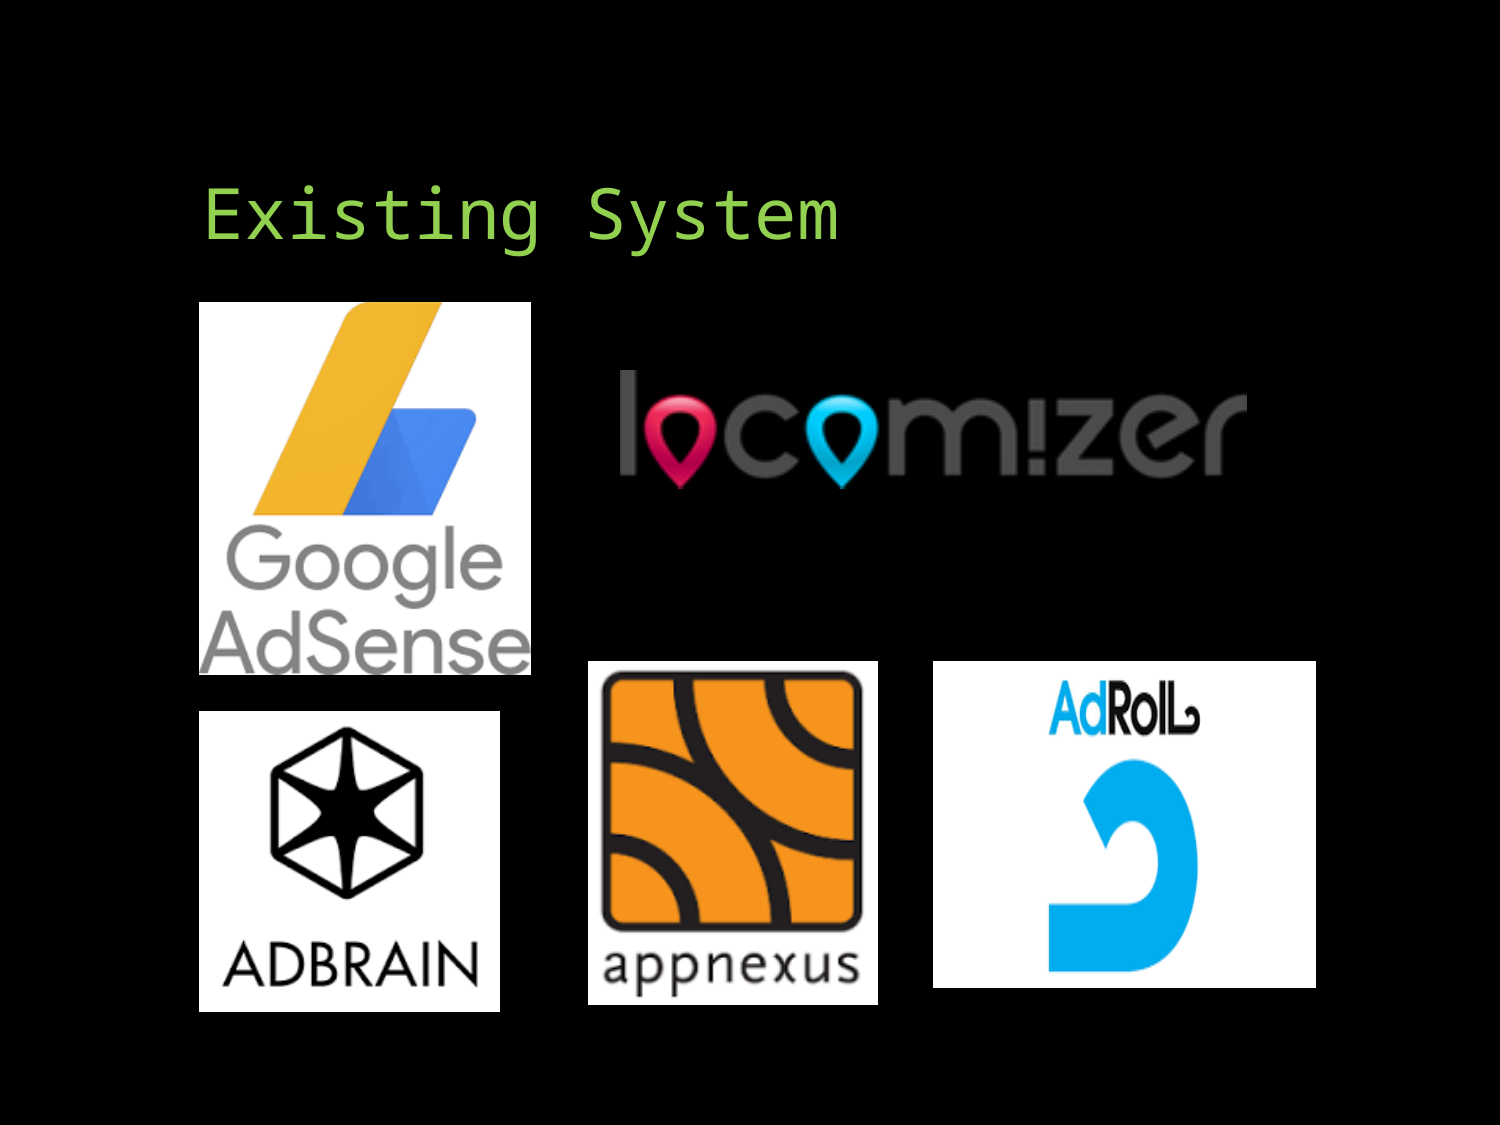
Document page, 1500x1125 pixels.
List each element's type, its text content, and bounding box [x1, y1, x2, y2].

title Existing System [187, 75, 1313, 263]
picture [199, 302, 531, 675]
picture [199, 711, 500, 1012]
picture [933, 661, 1316, 988]
picture [588, 661, 878, 1005]
picture [820, 418, 824, 432]
picture [619, 370, 1247, 489]
